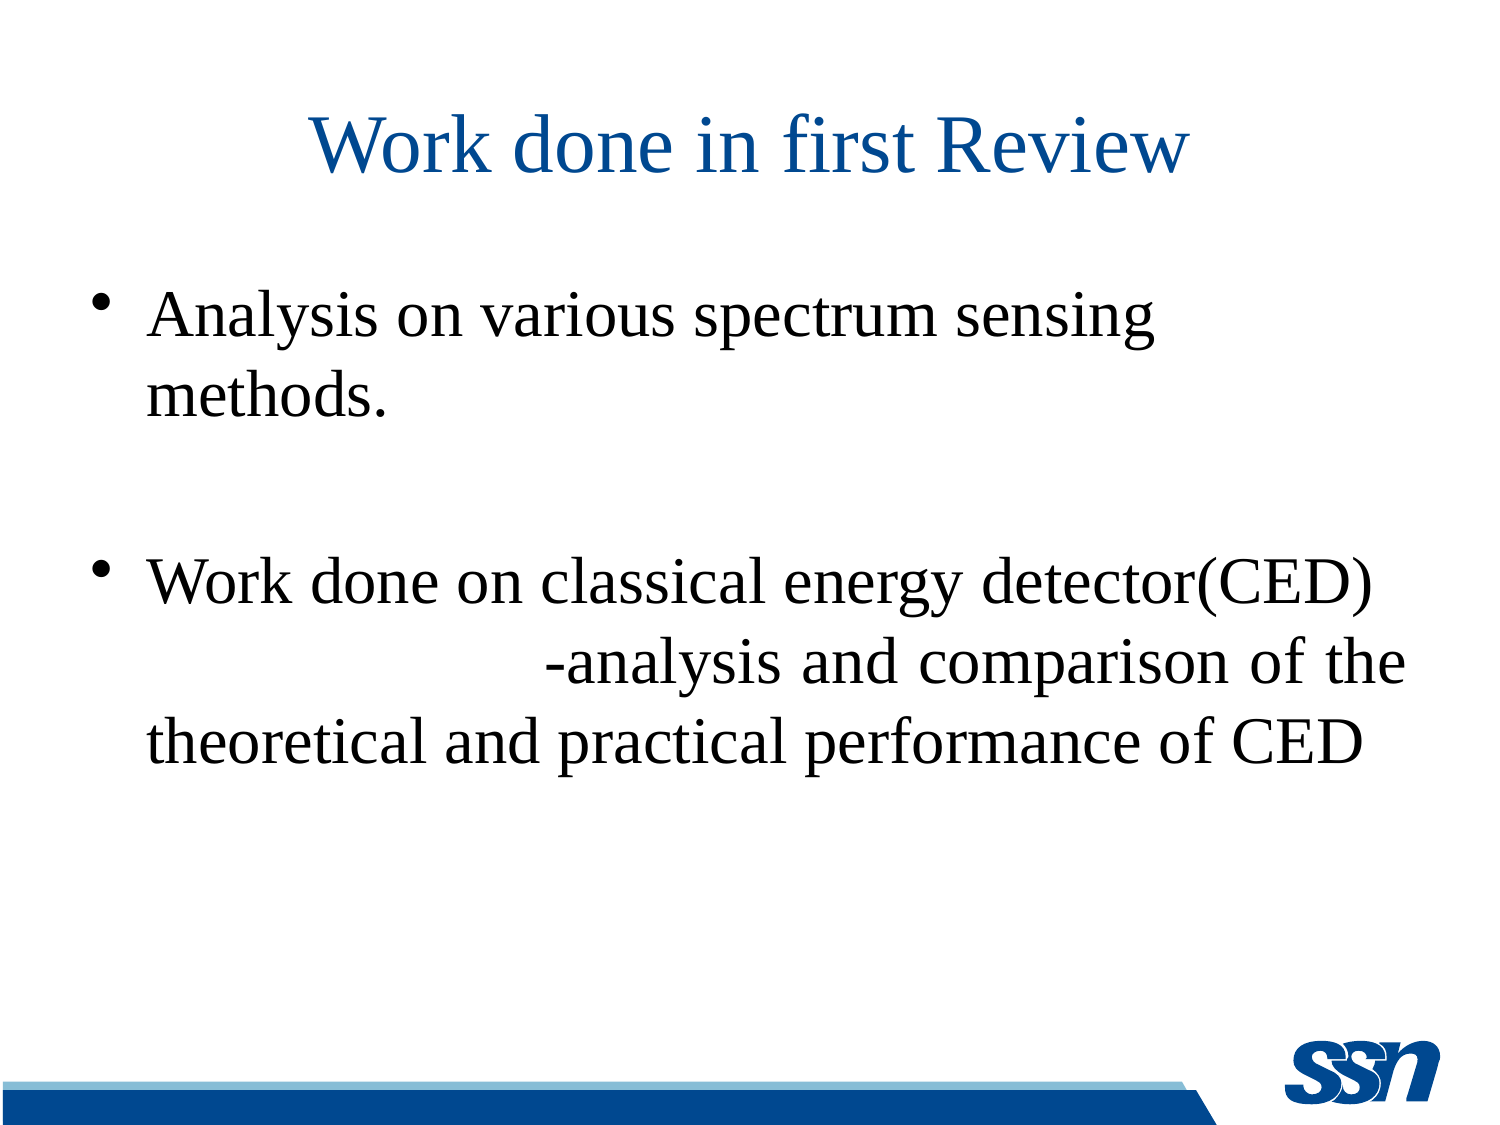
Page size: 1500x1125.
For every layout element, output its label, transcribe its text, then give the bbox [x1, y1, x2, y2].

list Analysis on various spectrum sensing methods. Work done on classical energy detector(CED) -analysis and comparison of the theoretical and practical performance of CED [75, 262, 1425, 1005]
title Work done in first Review [75, 45, 1425, 233]
